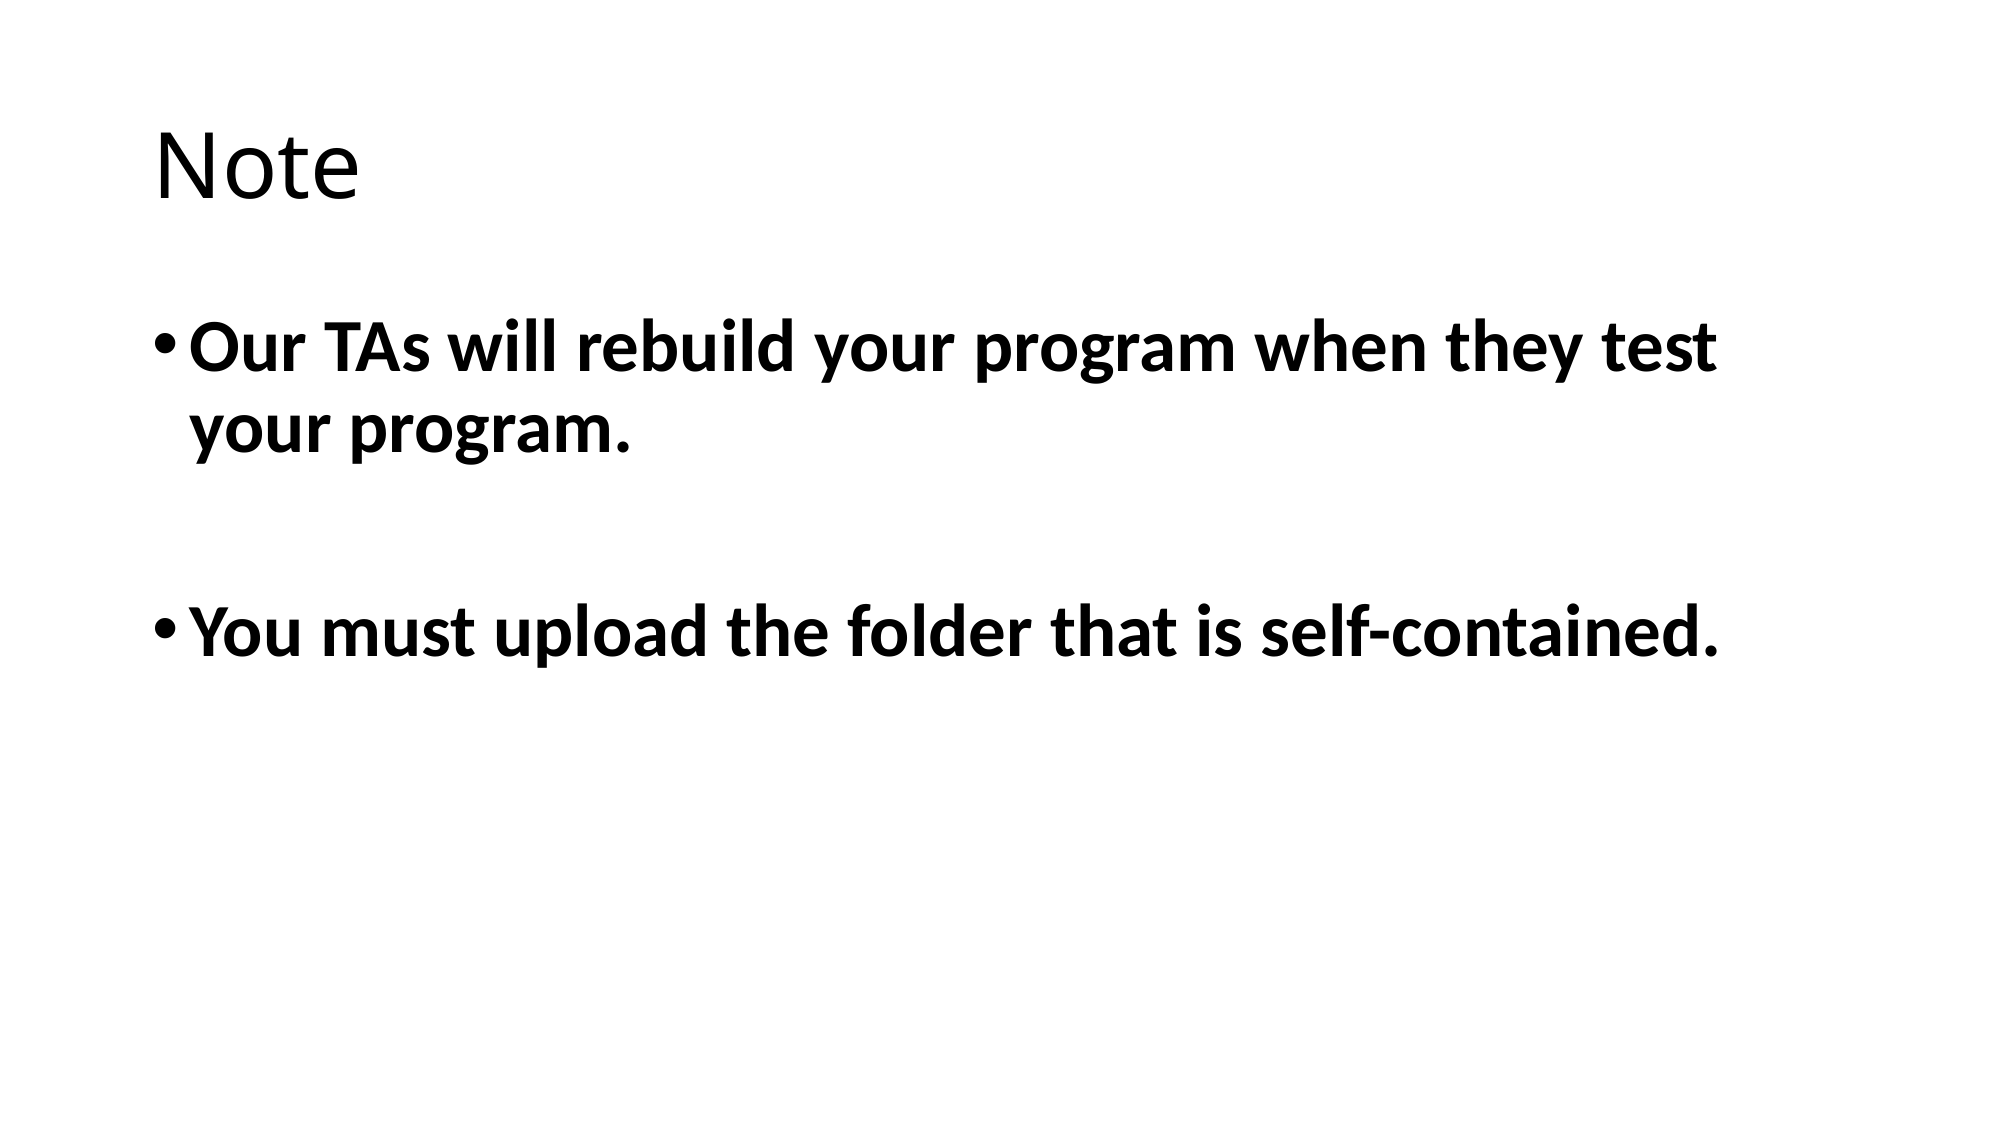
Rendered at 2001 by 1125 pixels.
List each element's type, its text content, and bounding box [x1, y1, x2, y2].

list Our TAs will rebuild your program when they test your program. You must upload the folder that is self-contained. [137, 299, 1863, 1014]
title Note [137, 59, 1863, 278]
